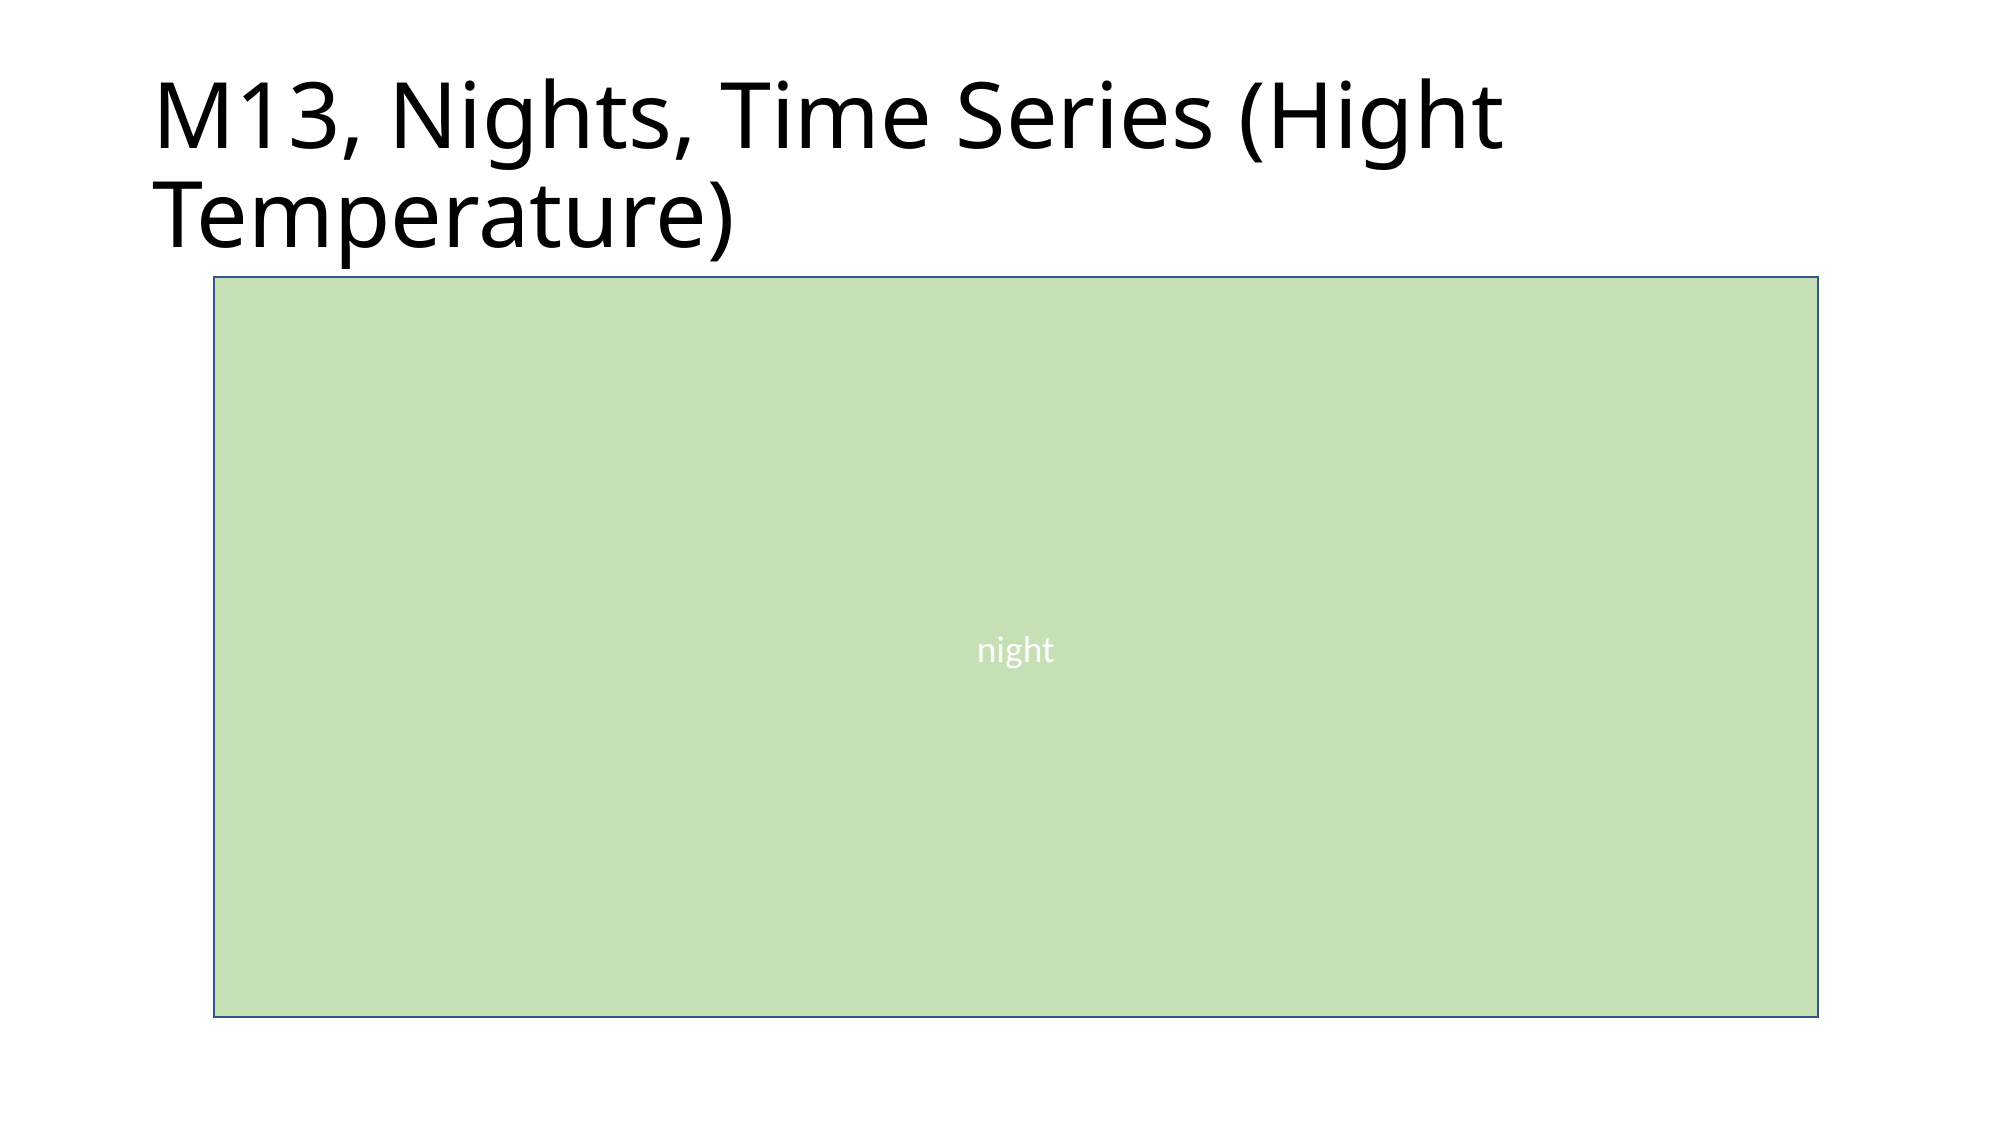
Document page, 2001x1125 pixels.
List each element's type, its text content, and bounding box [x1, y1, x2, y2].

text_box night [213, 276, 1819, 1018]
title M13, Nights, Time Series (Hight Temperature) [137, 59, 1863, 278]
